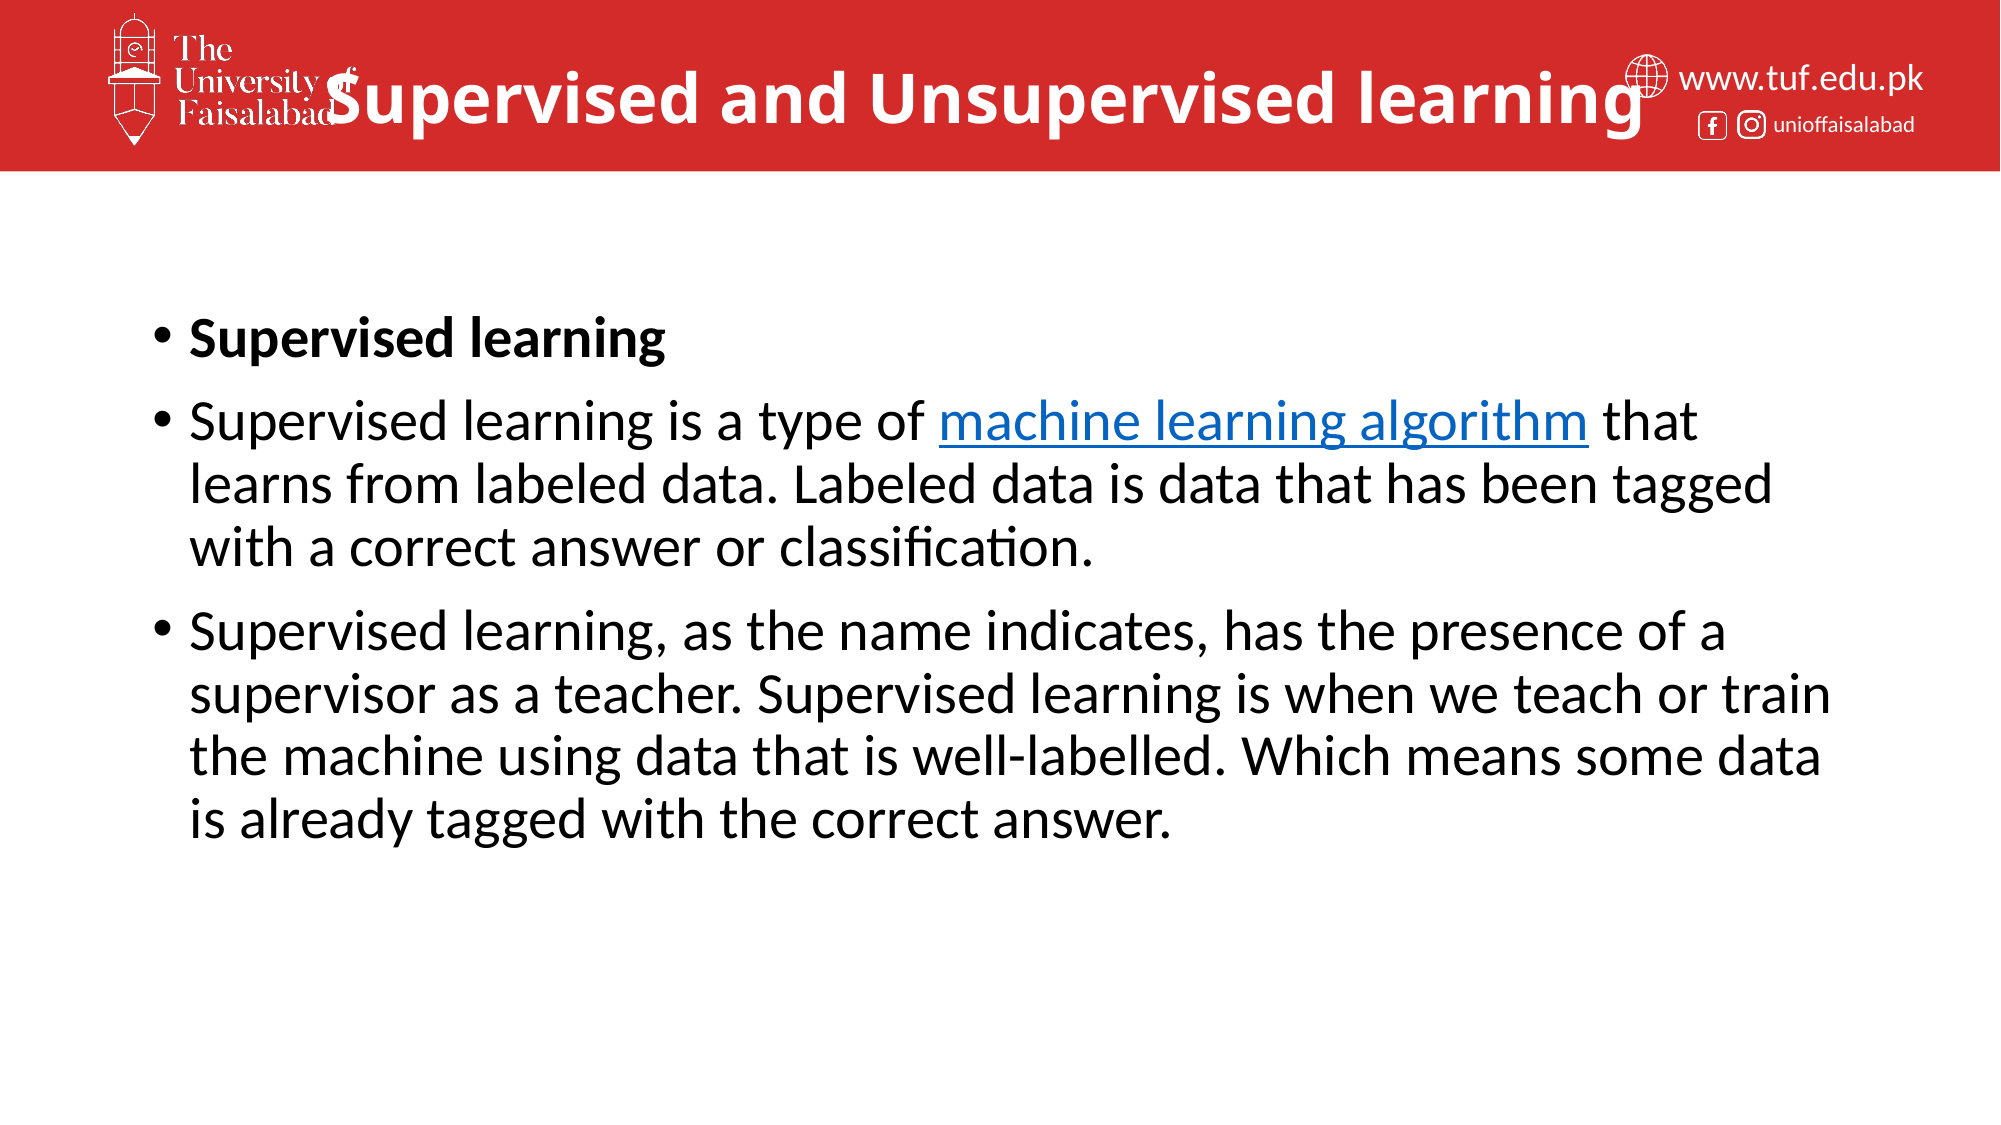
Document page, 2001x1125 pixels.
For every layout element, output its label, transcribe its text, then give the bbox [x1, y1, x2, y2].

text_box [0, 0, 2000, 172]
list Supervised learning Supervised learning is a type of machine learning algorithm that learns from labeled data. Labeled data is data that has been tagged with a correct answer or classification. Supervised learning, as the name indicates, has the presence of a supervisor as a teacher. Supervised learning is when we teach or train the machine using data that is well-labelled. Which means some data is already tagged with the correct answer. [137, 299, 1863, 1014]
